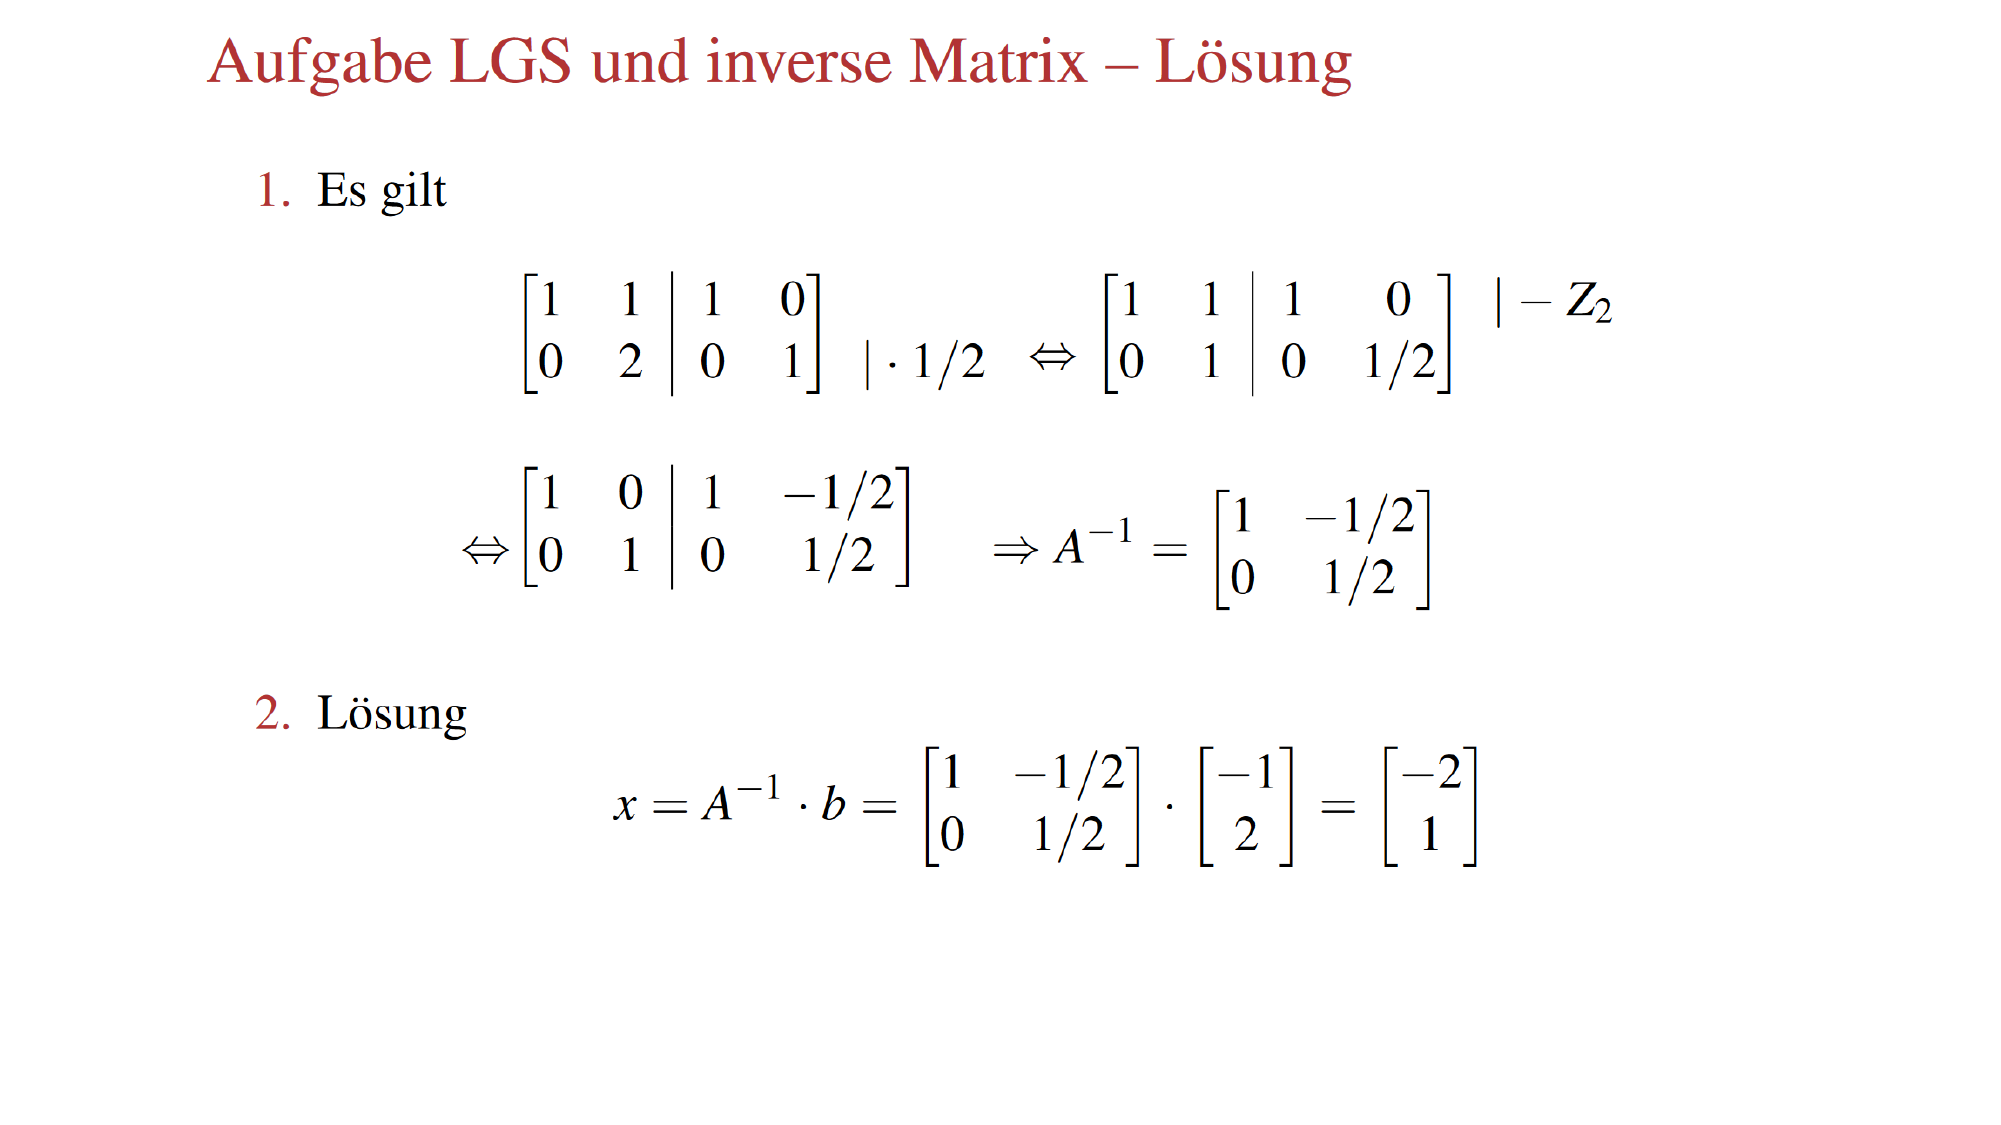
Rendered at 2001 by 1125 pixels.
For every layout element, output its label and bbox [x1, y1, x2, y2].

picture [169, 0, 1831, 1125]
